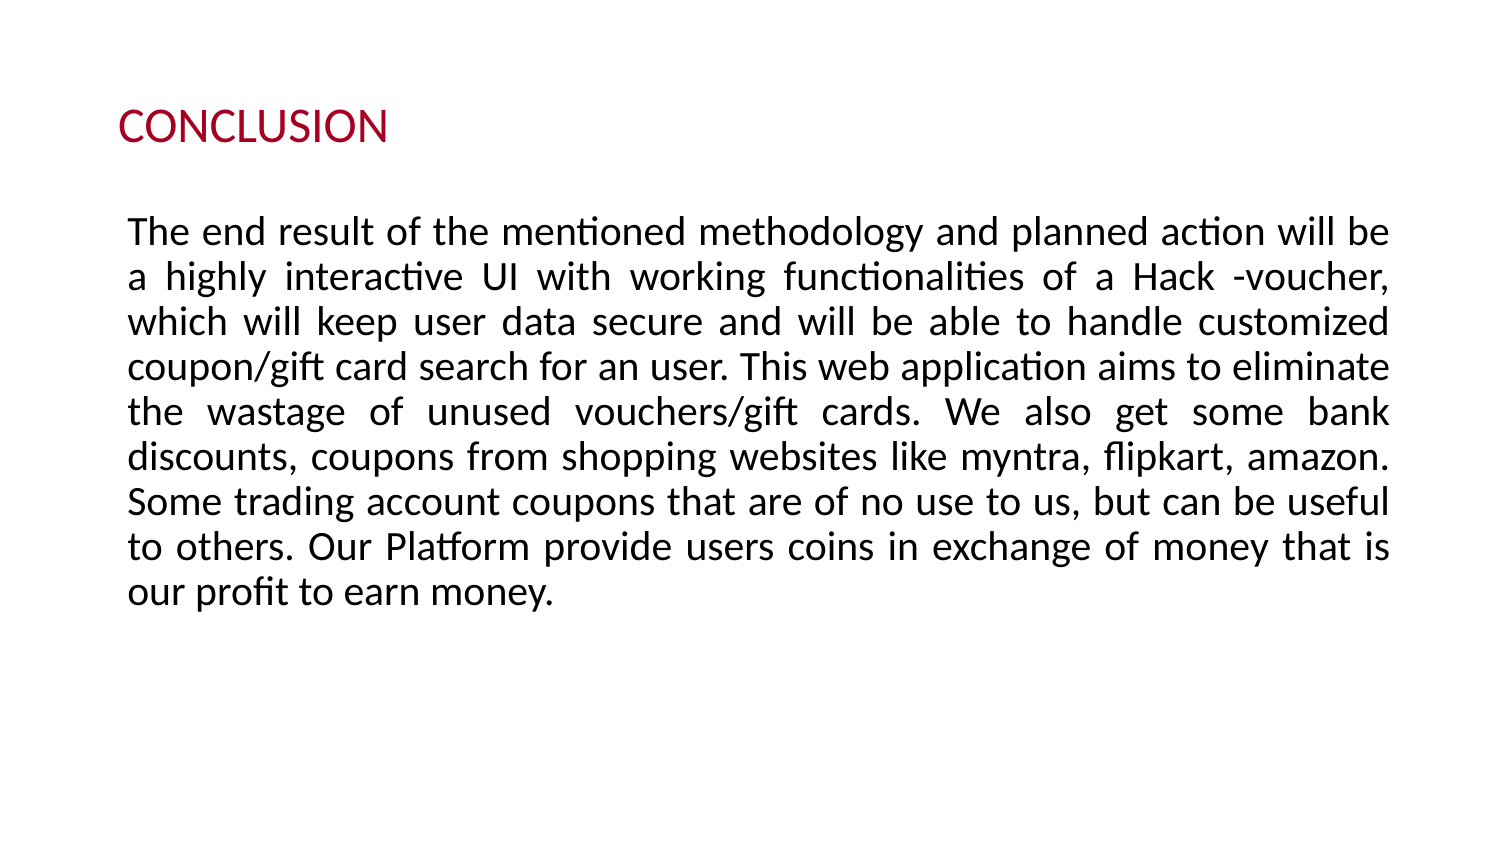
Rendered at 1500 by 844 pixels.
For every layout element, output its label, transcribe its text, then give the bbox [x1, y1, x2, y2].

list The end result of the mentioned methodology and planned action will be a highly interactive UI with working functionalities of a Hack -voucher, which will keep user data secure and will be able to handle customized coupon/gift card search for an user. This web application aims to eliminate the wastage of unused vouchers/gift cards. We also get some bank discounts, coupons from shopping websites like myntra, flipkart, amazon. Some trading account coupons that are of no use to us, but can be useful to others. Our Platform provide users coins in exchange of money that is our profit to earn money. [112, 201, 1406, 737]
title CONCLUSION [103, 44, 1397, 208]
